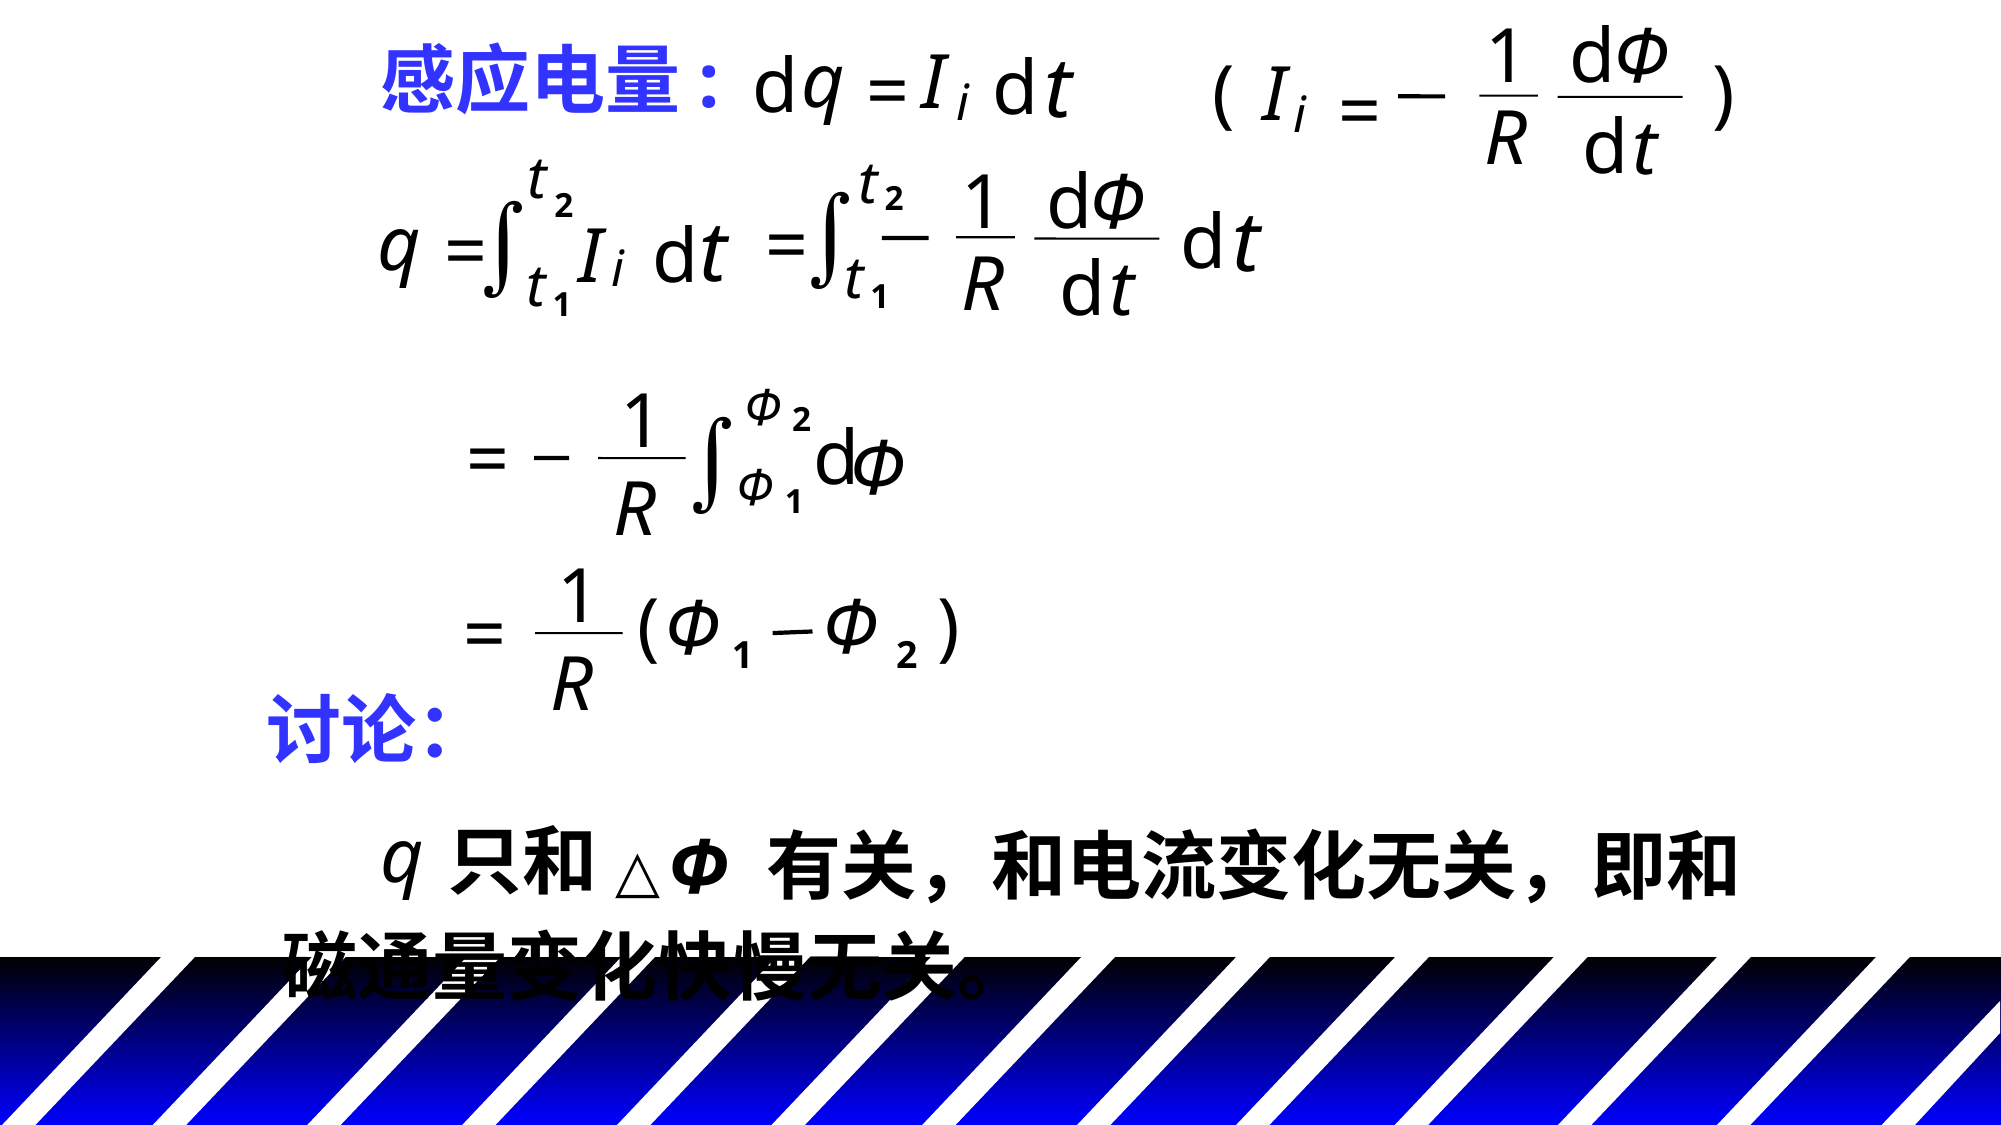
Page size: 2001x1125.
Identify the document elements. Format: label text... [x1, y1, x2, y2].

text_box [1197, 0, 1750, 197]
text_box 讨论： [251, 674, 507, 780]
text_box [447, 540, 976, 734]
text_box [749, 137, 1276, 339]
text_box 感应电量: [296, 24, 736, 130]
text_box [737, 24, 1088, 144]
text_box 磁通量变化快慢无关。 [267, 912, 1048, 1018]
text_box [366, 799, 1764, 918]
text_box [450, 365, 926, 540]
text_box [362, 133, 743, 331]
